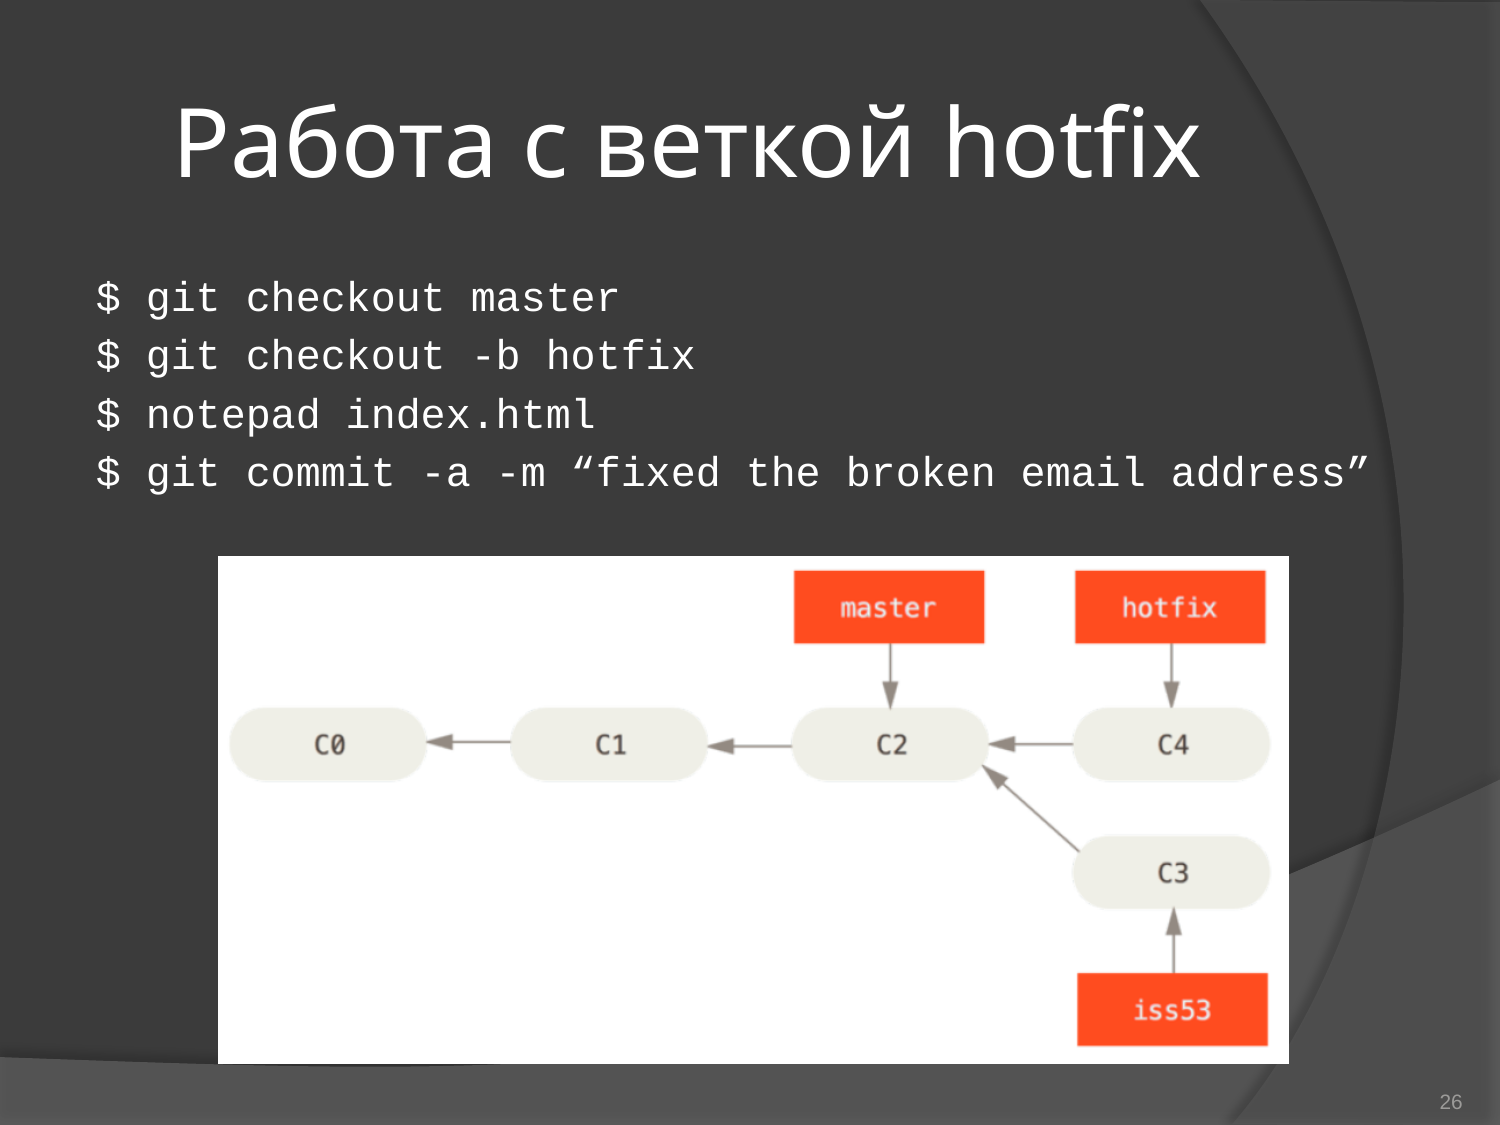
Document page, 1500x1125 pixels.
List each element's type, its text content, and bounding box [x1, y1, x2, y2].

picture [218, 555, 1289, 1065]
list $ git checkout master $ git checkout -b hotfix $ notepad index.html $ git commit -a -m “fixed the broken email address” [75, 262, 1388, 1005]
slide_number 26 [1337, 1053, 1463, 1114]
title Работа с веткой hotfix [75, 45, 1300, 233]
